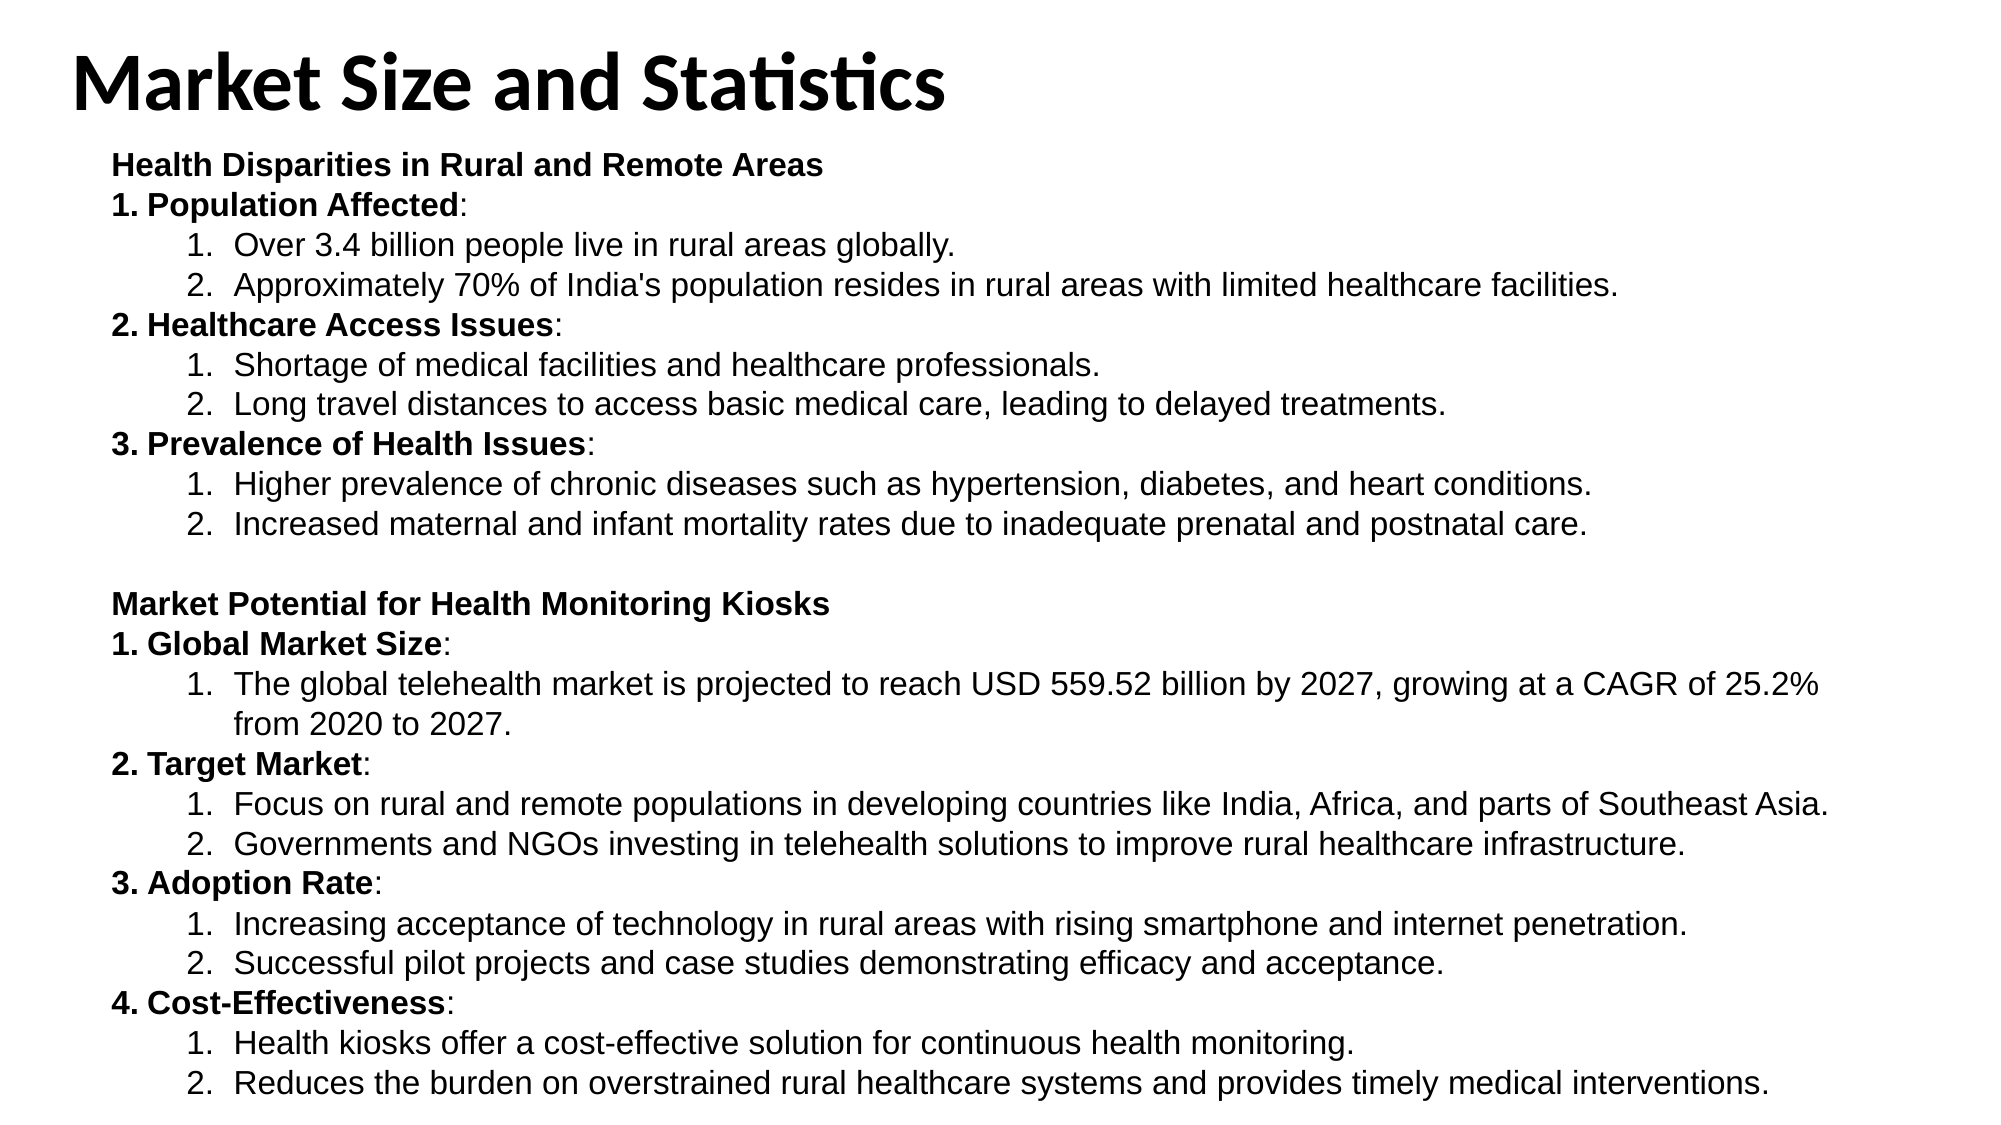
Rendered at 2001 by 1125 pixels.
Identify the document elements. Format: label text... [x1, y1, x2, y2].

text_box Health Disparities in Rural and Remote Areas Population Affected: Over 3.4 billion people live in rural areas globally. Approximately 70% of India's population resides in rural areas with limited healthcare facilities. Healthcare Access Issues: Shortage of medical facilities and healthcare professionals. Long travel distances to access basic medical care, leading to delayed treatments. Prevalence of Health Issues: Higher prevalence of chronic diseases such as hypertension, diabetes, and heart conditions. Increased maternal and infant mortality rates due to inadequate prenatal and postnatal care. [96, 115, 1903, 550]
text_box Market Size and Statistics [56, 19, 975, 135]
text_box Market Potential for Health Monitoring Kiosks Global Market Size: The global telehealth market is projected to reach USD 559.52 billion by 2027, growing at a CAGR of 25.2% from 2020 to 2027. Target Market: Focus on rural and remote populations in developing countries like India, Africa, and parts of Southeast Asia. Governments and NGOs investing in telehealth solutions to improve rural healthcare infrastructure. Adoption Rate: Increasing acceptance of technology in rural areas with rising smartphone and internet penetration. Successful pilot projects and case studies demonstrating efficacy and acceptance. Cost-Effectiveness: Health kiosks offer a cost-effective solution for continuous health monitoring. Reduces the burden on overstrained rural healthcare systems and provides timely medical interventions. [96, 554, 1903, 1109]
